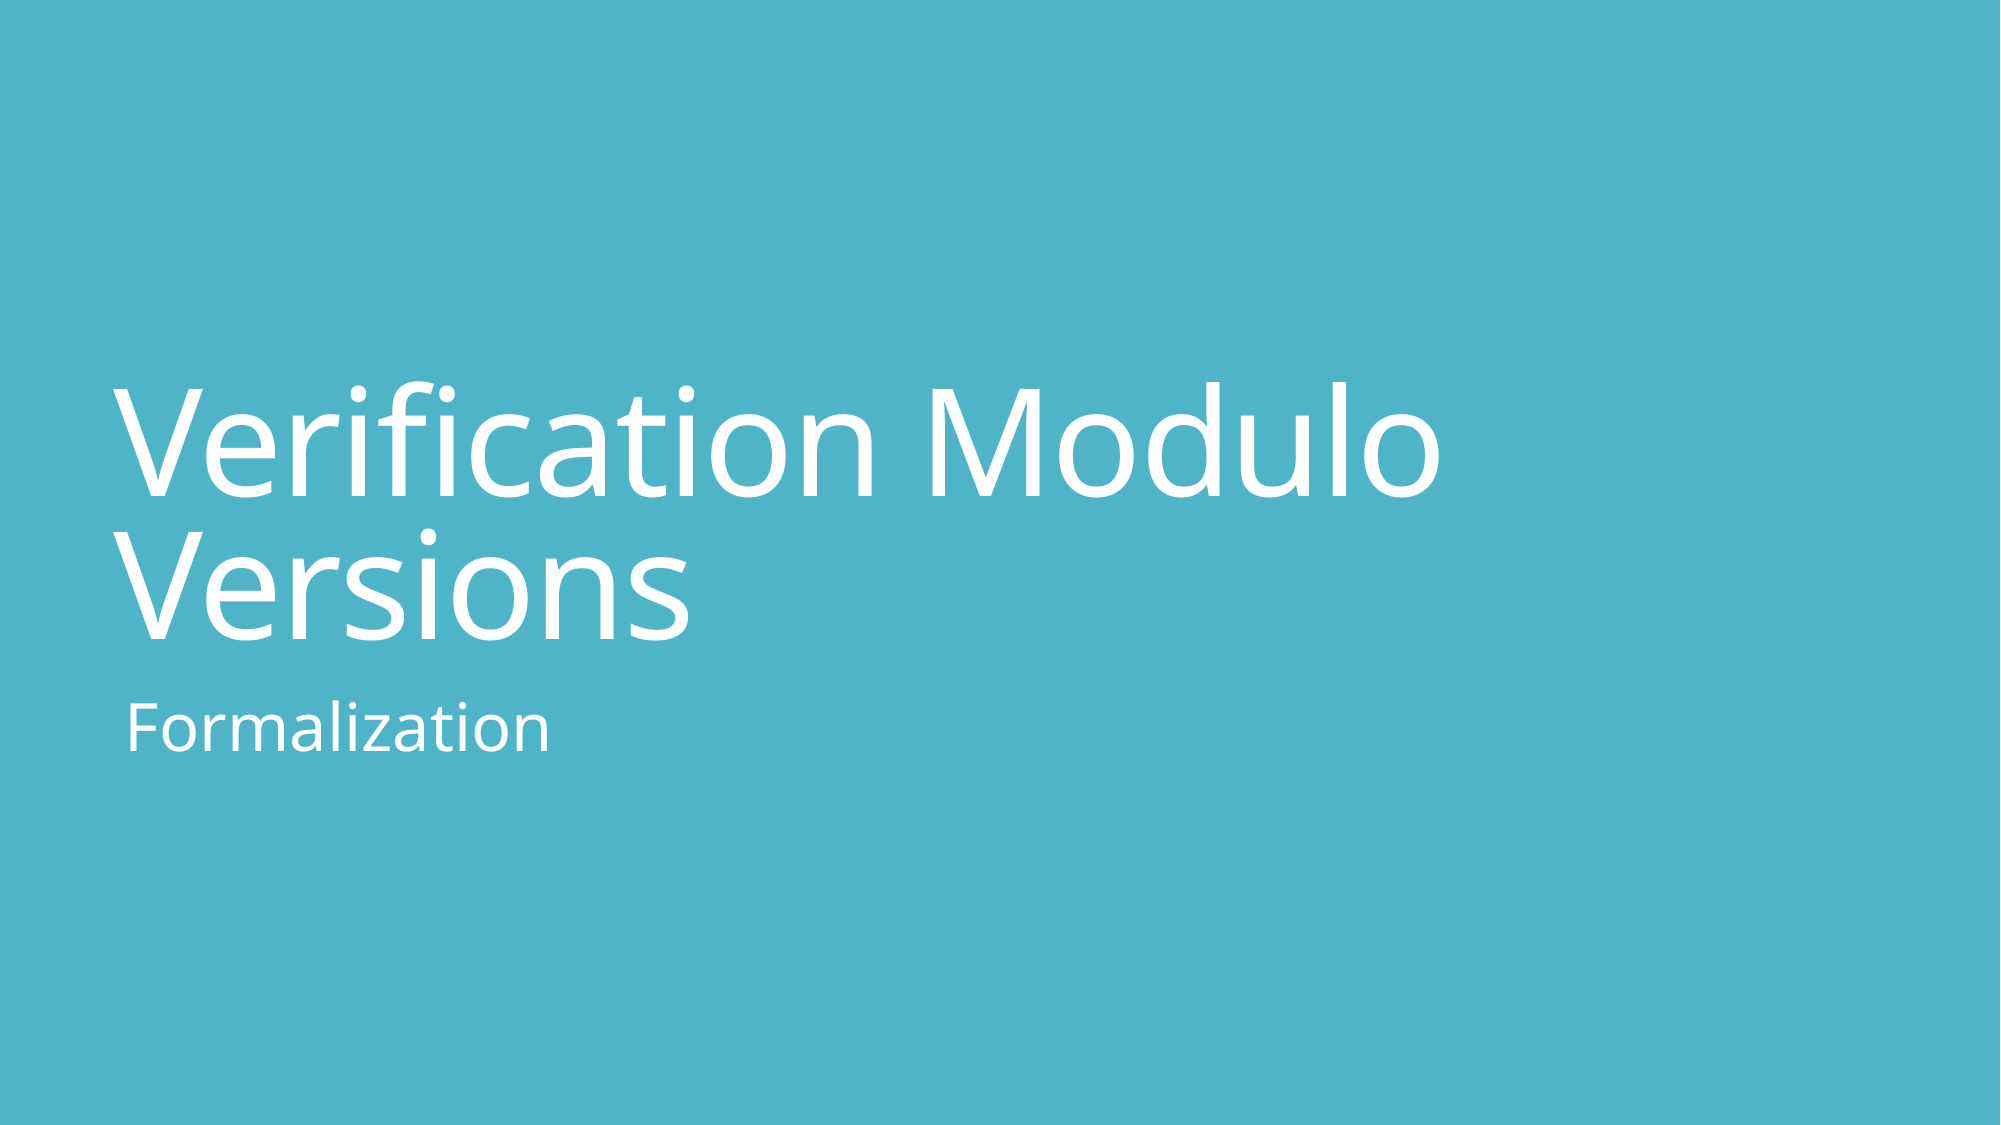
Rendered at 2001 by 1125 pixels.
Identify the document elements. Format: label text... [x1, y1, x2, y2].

title Verification Modulo Versions [98, 126, 1868, 677]
subtitle Formalization [109, 690, 1624, 961]
